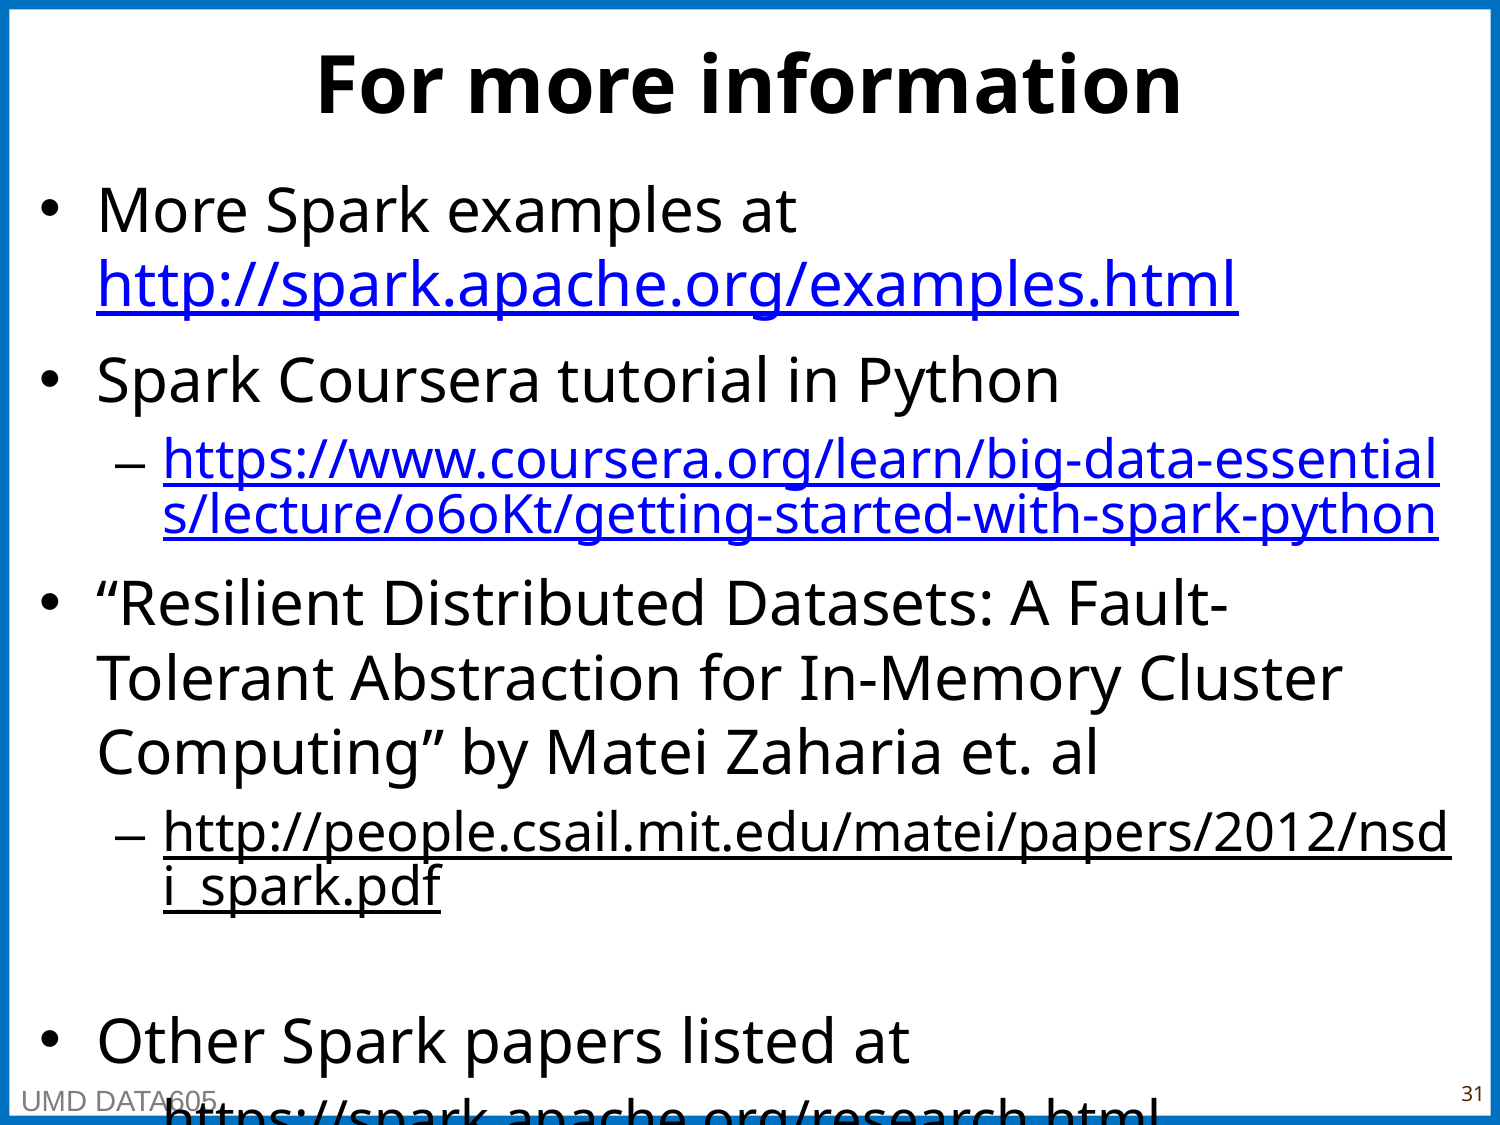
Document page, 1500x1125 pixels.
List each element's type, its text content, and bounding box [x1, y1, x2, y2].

slide_number ‹#› [1149, 1065, 1500, 1125]
list More Spark examples at http://spark.apache.org/examples.html Spark Coursera tutorial in Python https://www.coursera.org/learn/big-data-essentials/lecture/o6oKt/getting-started-with-spark-python “Resilient Distributed Datasets: A Fault-Tolerant Abstraction for In-Memory Cluster Computing” by Matei Zaharia et. al http://people.csail.mit.edu/matei/papers/2012/nsdi_spark.pdf Other Spark papers listed at https://spark.apache.org/research.html [24, 162, 1475, 1063]
title For more information [24, 24, 1475, 138]
